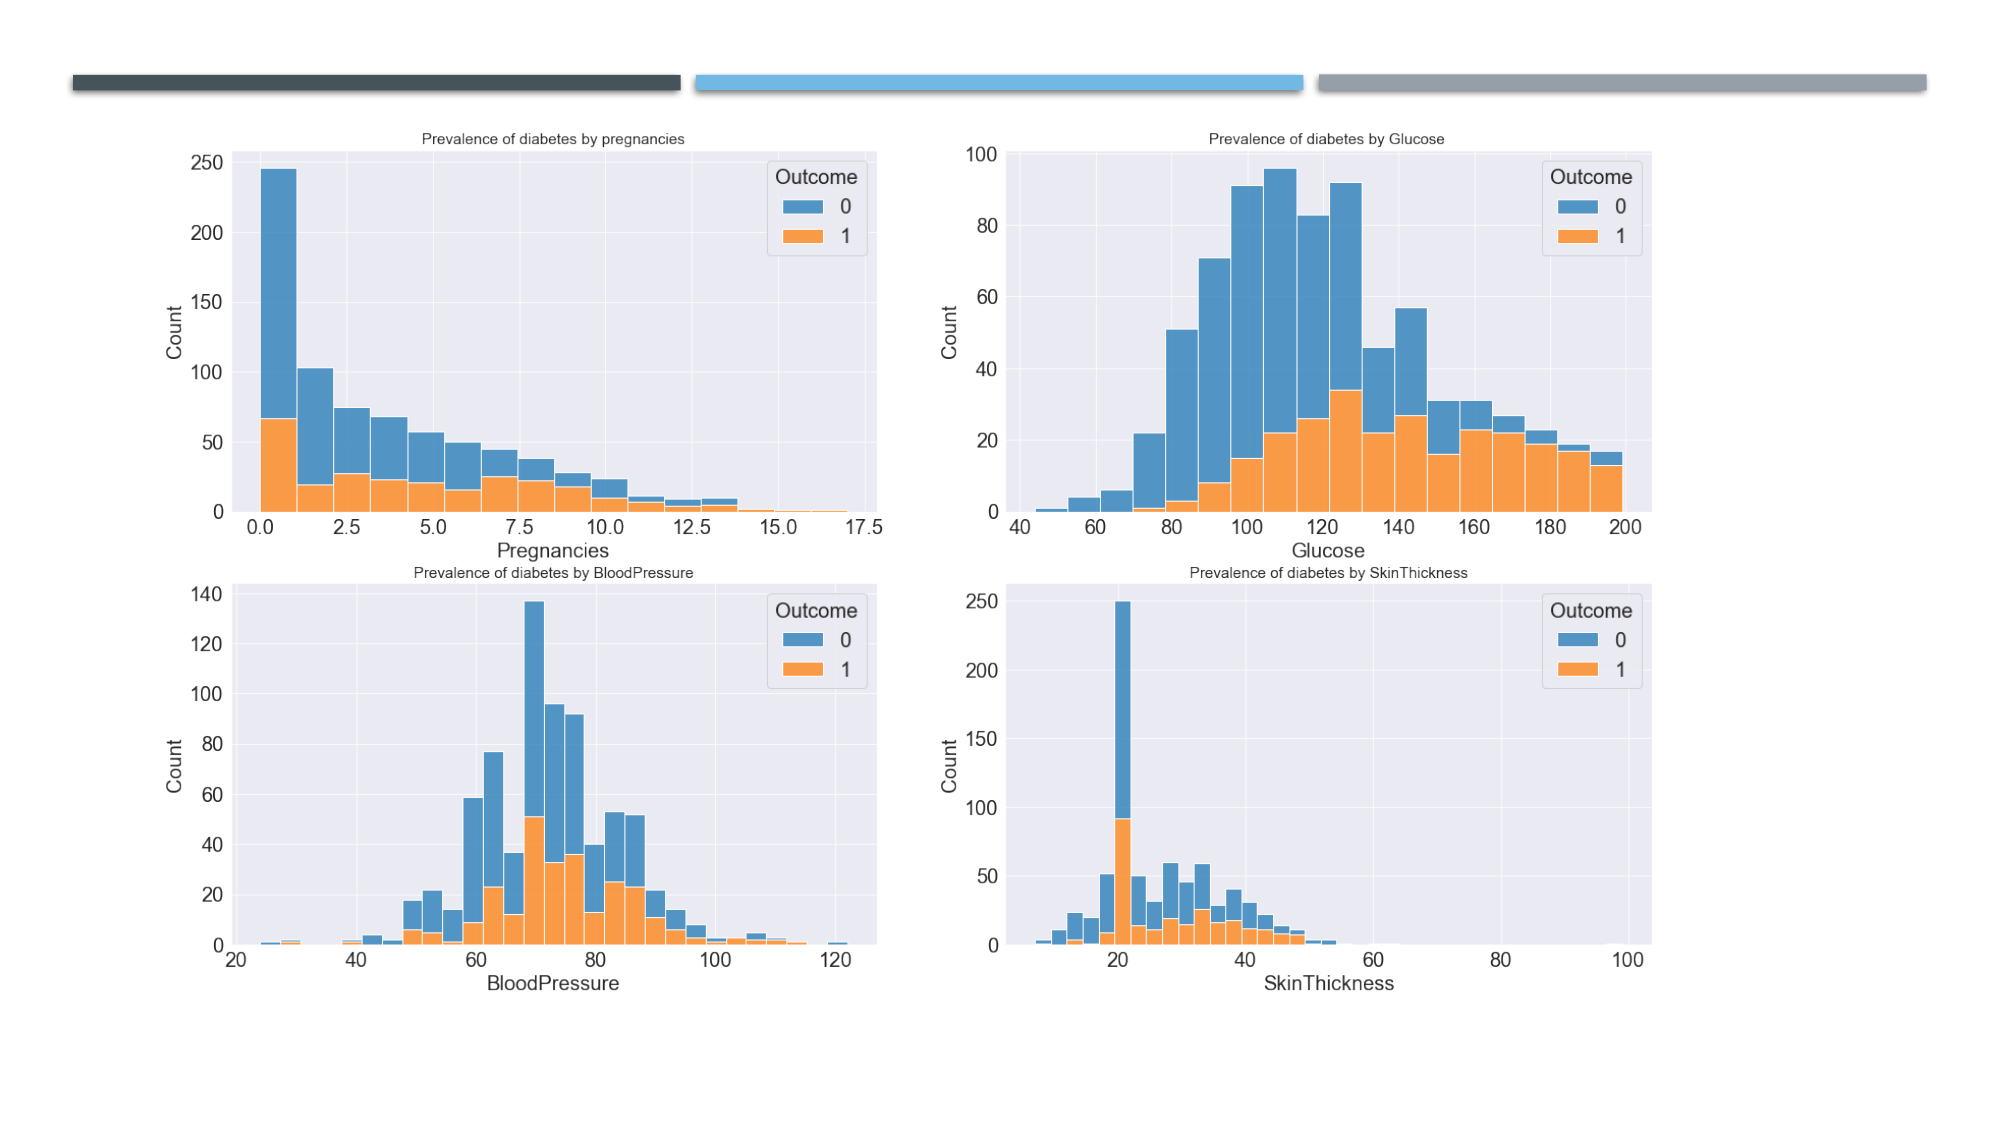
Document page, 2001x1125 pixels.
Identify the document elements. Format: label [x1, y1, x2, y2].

picture [158, 125, 1658, 1000]
